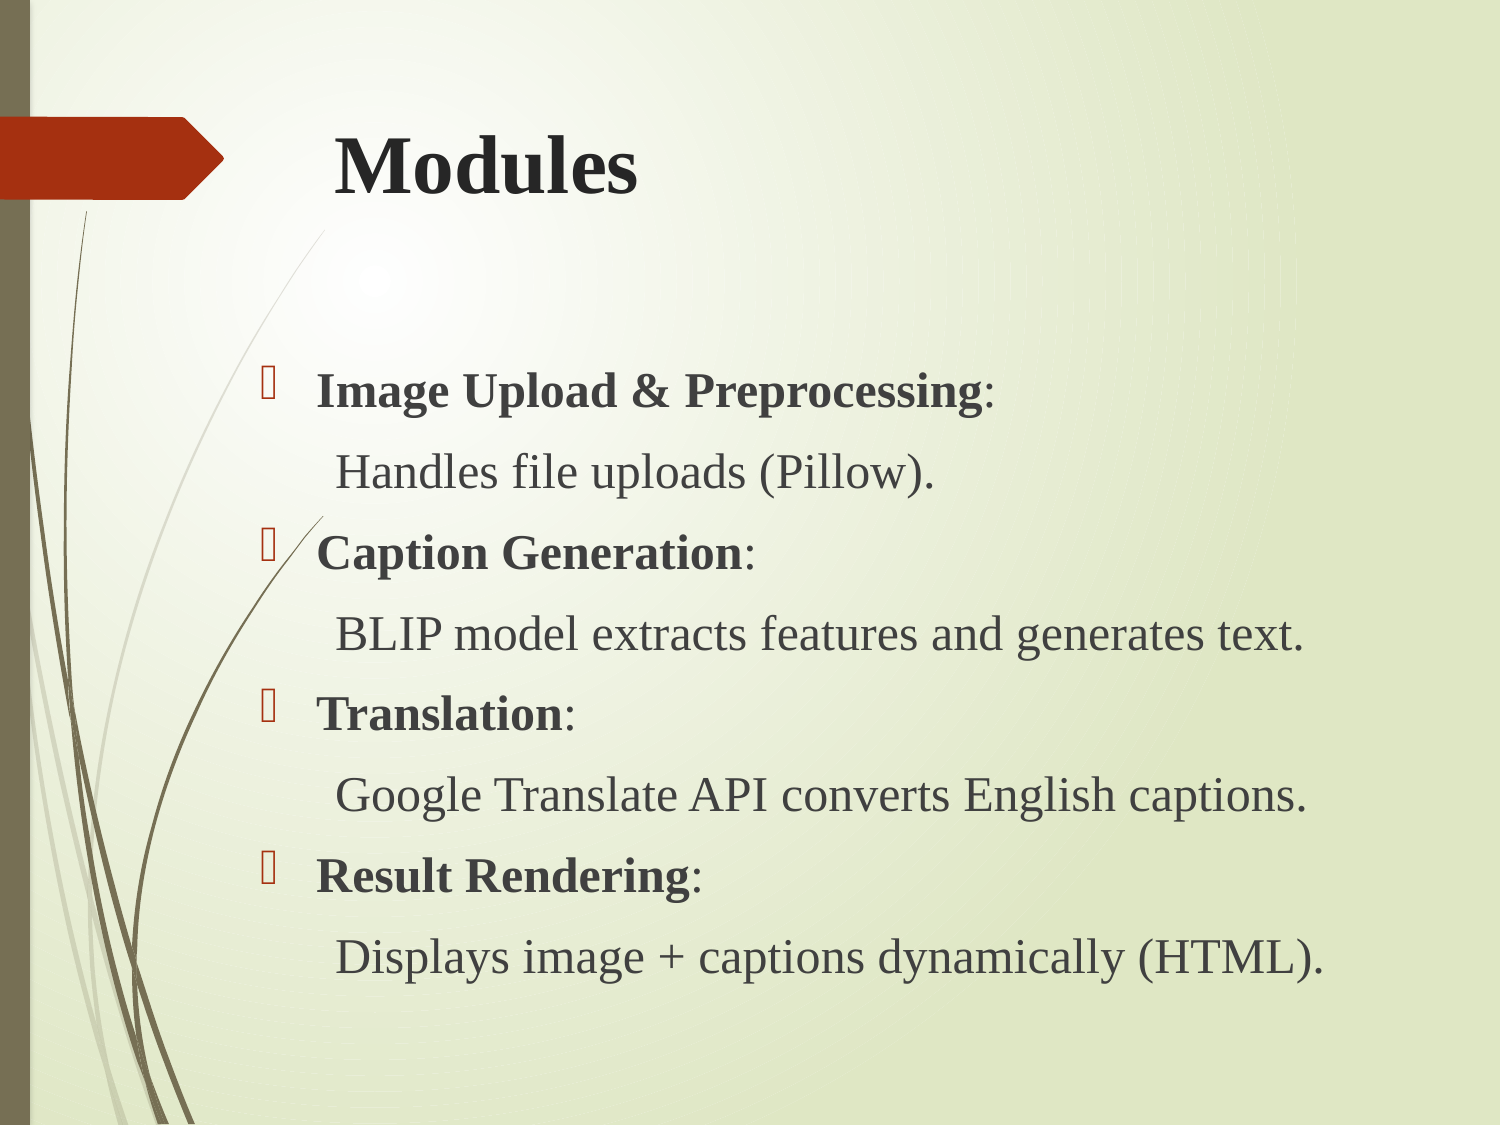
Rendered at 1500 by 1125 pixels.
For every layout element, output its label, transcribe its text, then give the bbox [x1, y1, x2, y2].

list Image Upload & Preprocessing: Handles file uploads (Pillow). Caption Generation: BLIP model extracts features and generates text. Translation: Google Translate API converts English captions. Result Rendering: Displays image + captions dynamically (HTML). [245, 350, 1400, 1052]
title Modules [319, 102, 1400, 313]
